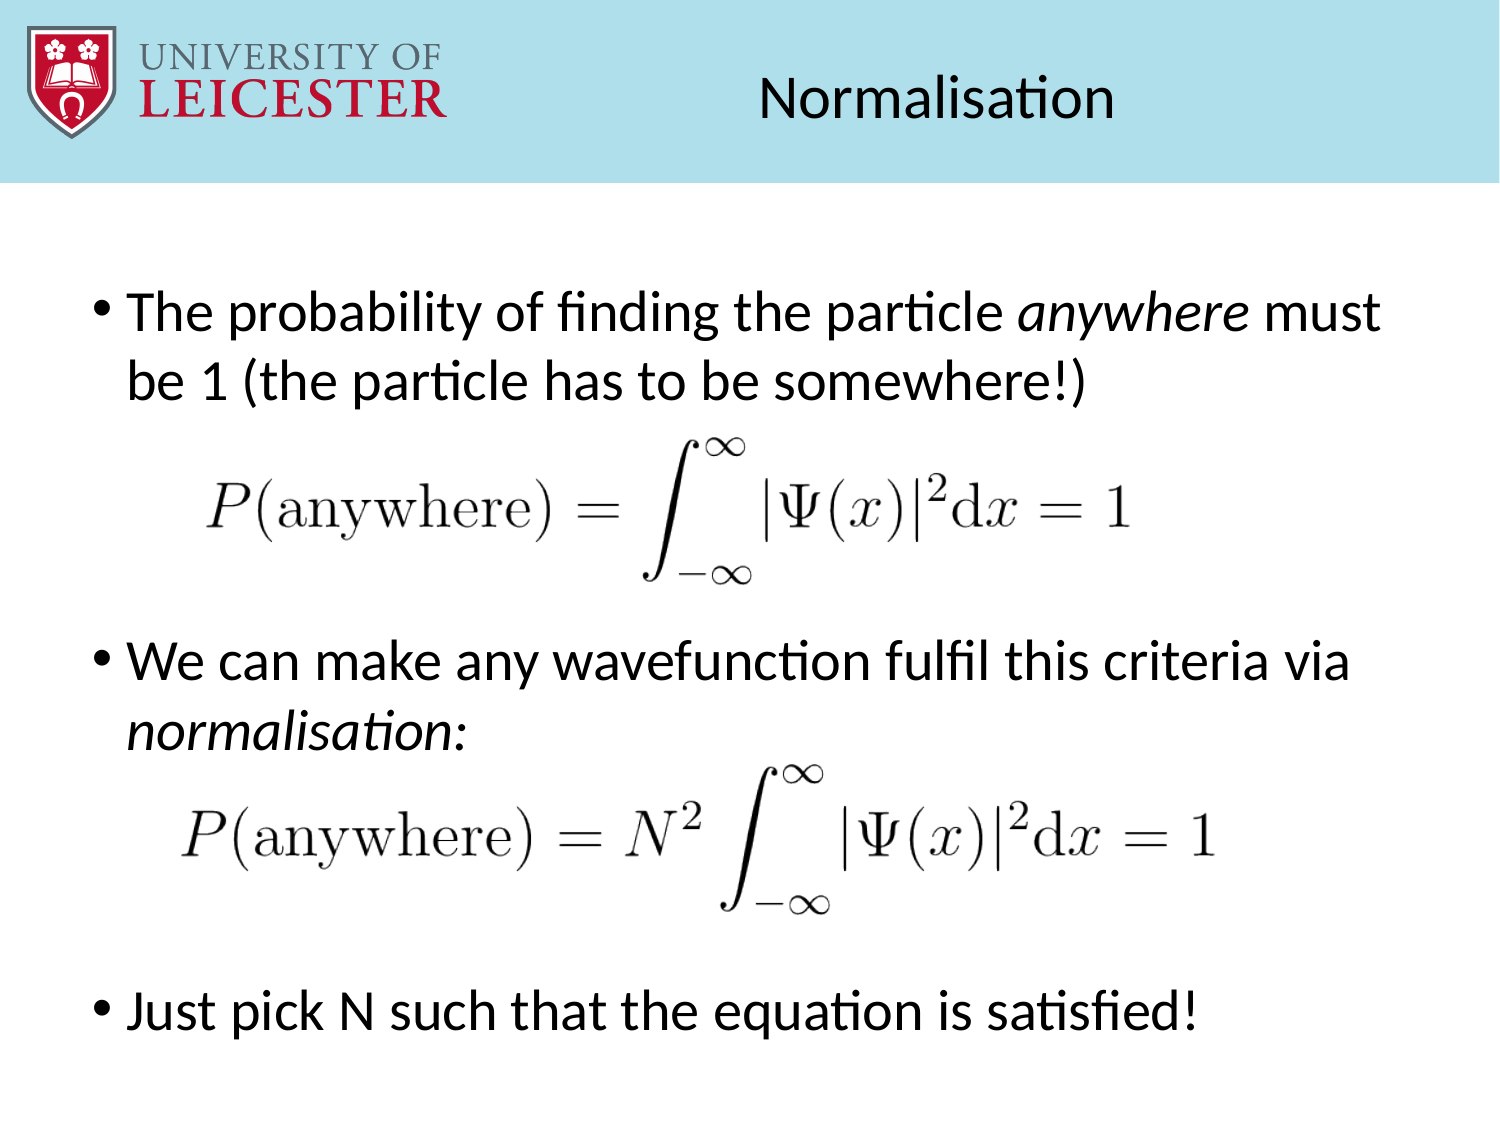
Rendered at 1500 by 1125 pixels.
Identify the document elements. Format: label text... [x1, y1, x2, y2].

picture [27, 26, 447, 139]
text_box Normalisation [455, 50, 1420, 137]
text_box [0, 0, 1500, 184]
picture [181, 764, 1215, 916]
text_box The probability of finding the particle anywhere must be 1 (the particle has to be somewhere!) We can make any wavefunction fulfil this criteria via normalisation: Just pick N such that the equation is satisfied! [80, 266, 1434, 1125]
picture [206, 437, 1130, 586]
